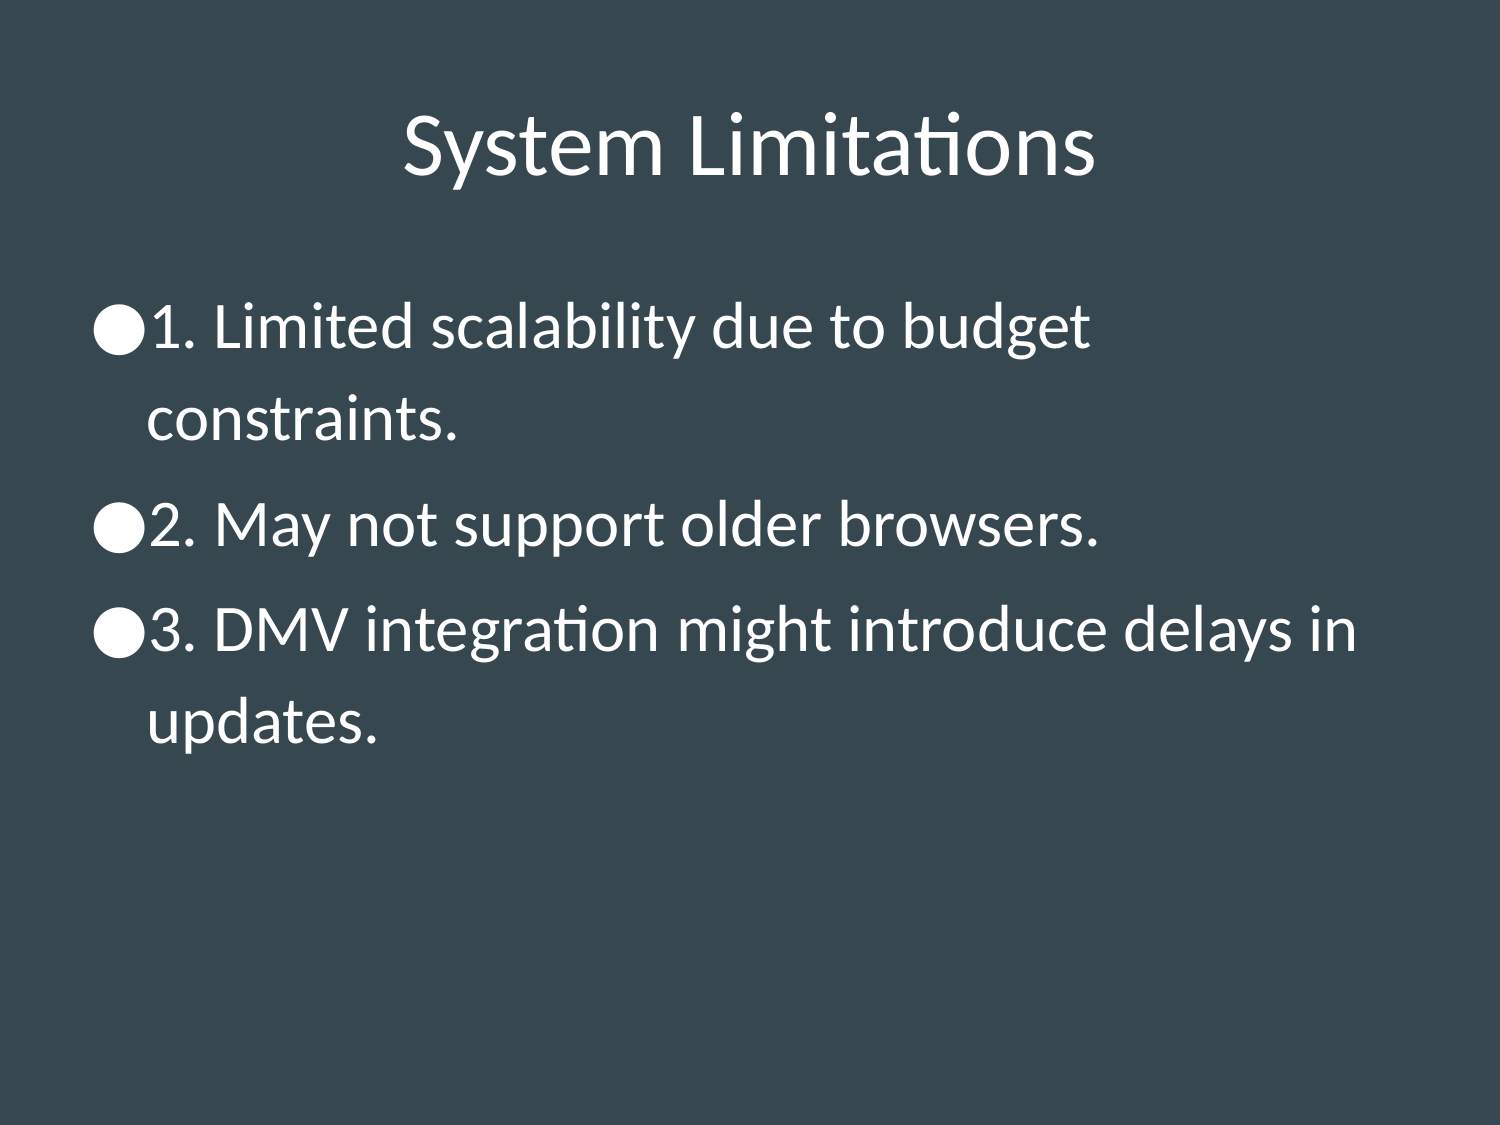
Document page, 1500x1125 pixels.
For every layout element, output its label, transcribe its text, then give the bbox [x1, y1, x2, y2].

list 1. Limited scalability due to budget constraints. 2. May not support older browsers. 3. DMV integration might introduce delays in updates. [75, 262, 1425, 1005]
title System Limitations [75, 45, 1425, 233]
